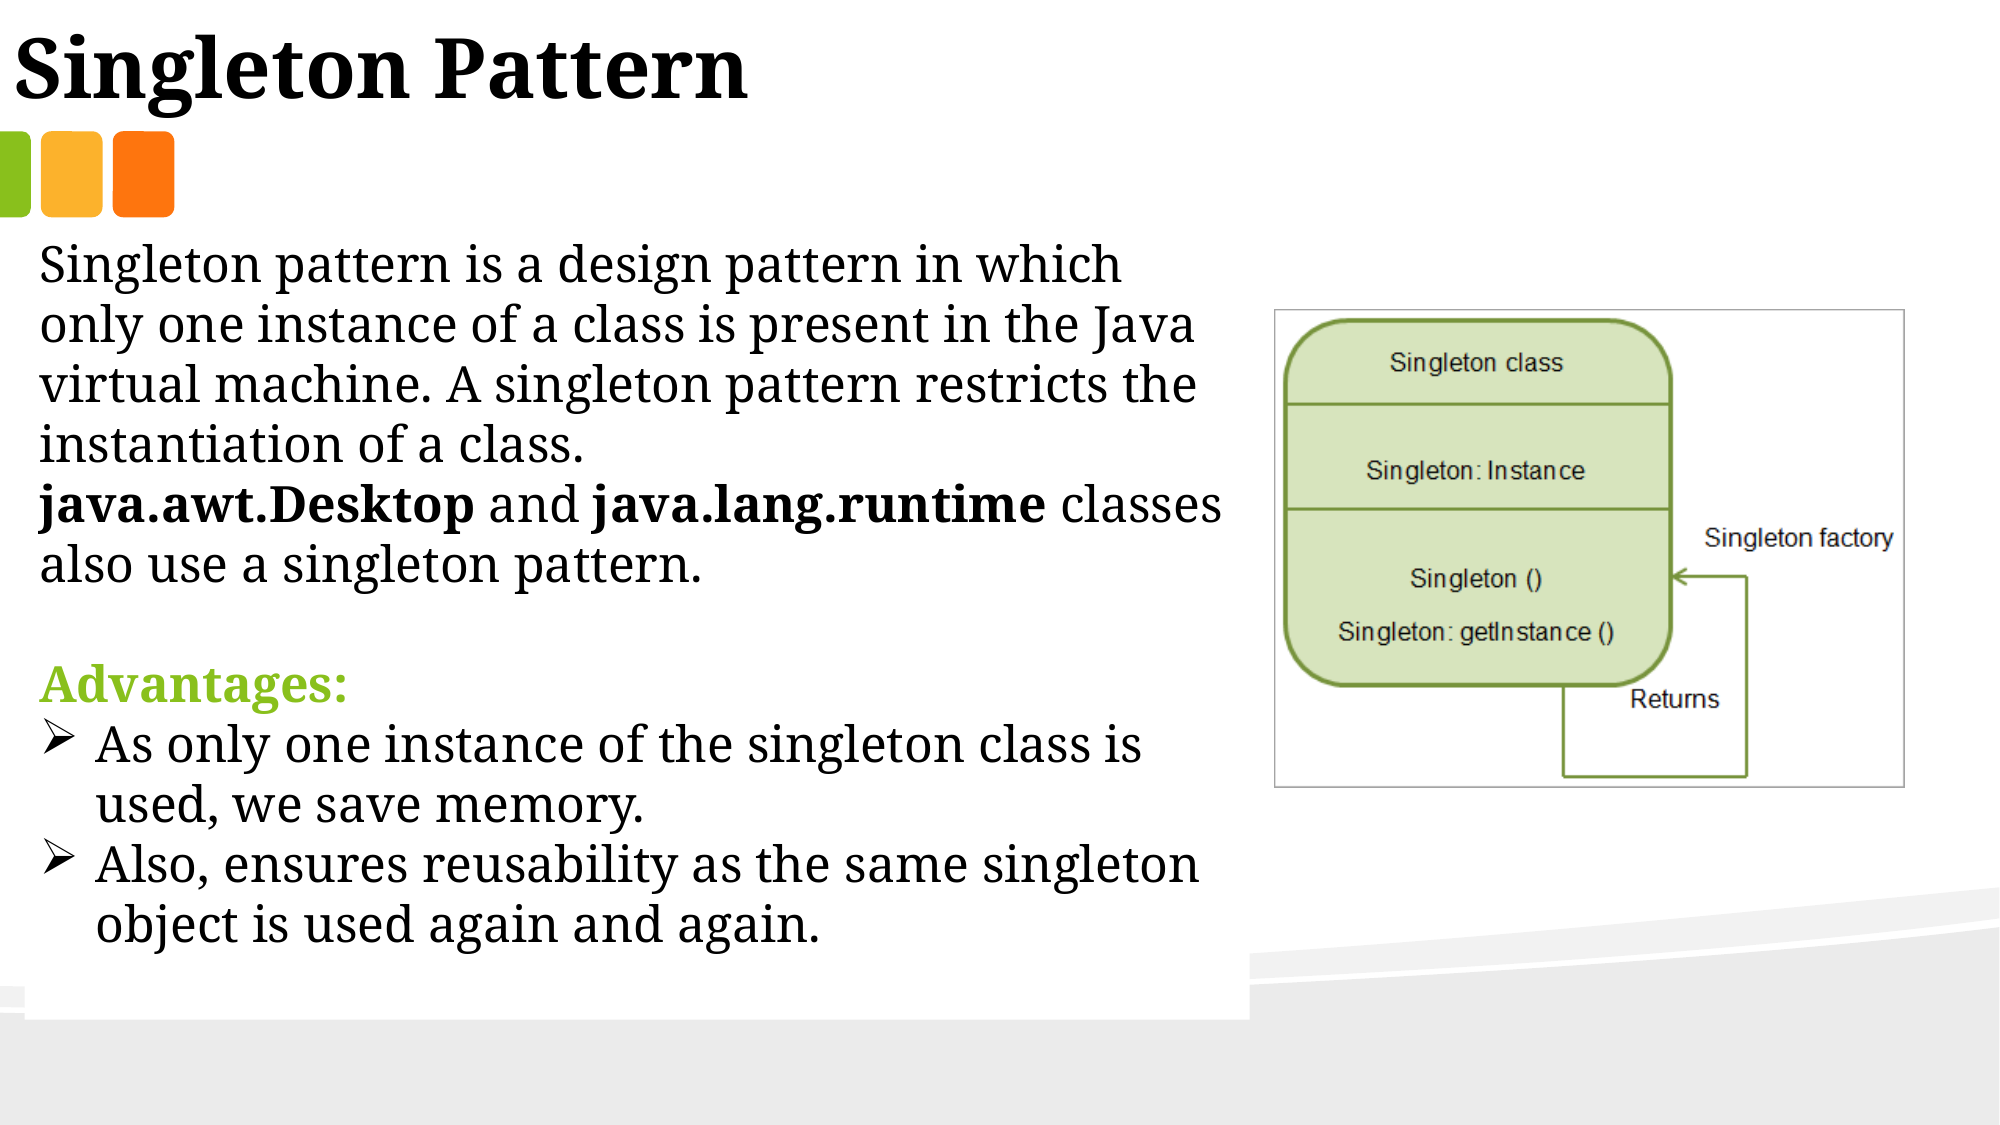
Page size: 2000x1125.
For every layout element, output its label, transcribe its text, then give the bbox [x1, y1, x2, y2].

text_box Singleton pattern is a design pattern in which only one instance of a class is present in the Java virtual machine. A singleton pattern restricts the instantiation of a class. java.awt.Desktop and java.lang.runtime classes also use a singleton pattern. Advantages: As only one instance of the singleton class is used, we save memory. Also, ensures reusability as the same singleton object is used again and again. [24, 224, 1250, 1020]
picture [1274, 309, 1905, 788]
text_box Singleton Pattern [0, 0, 1551, 125]
